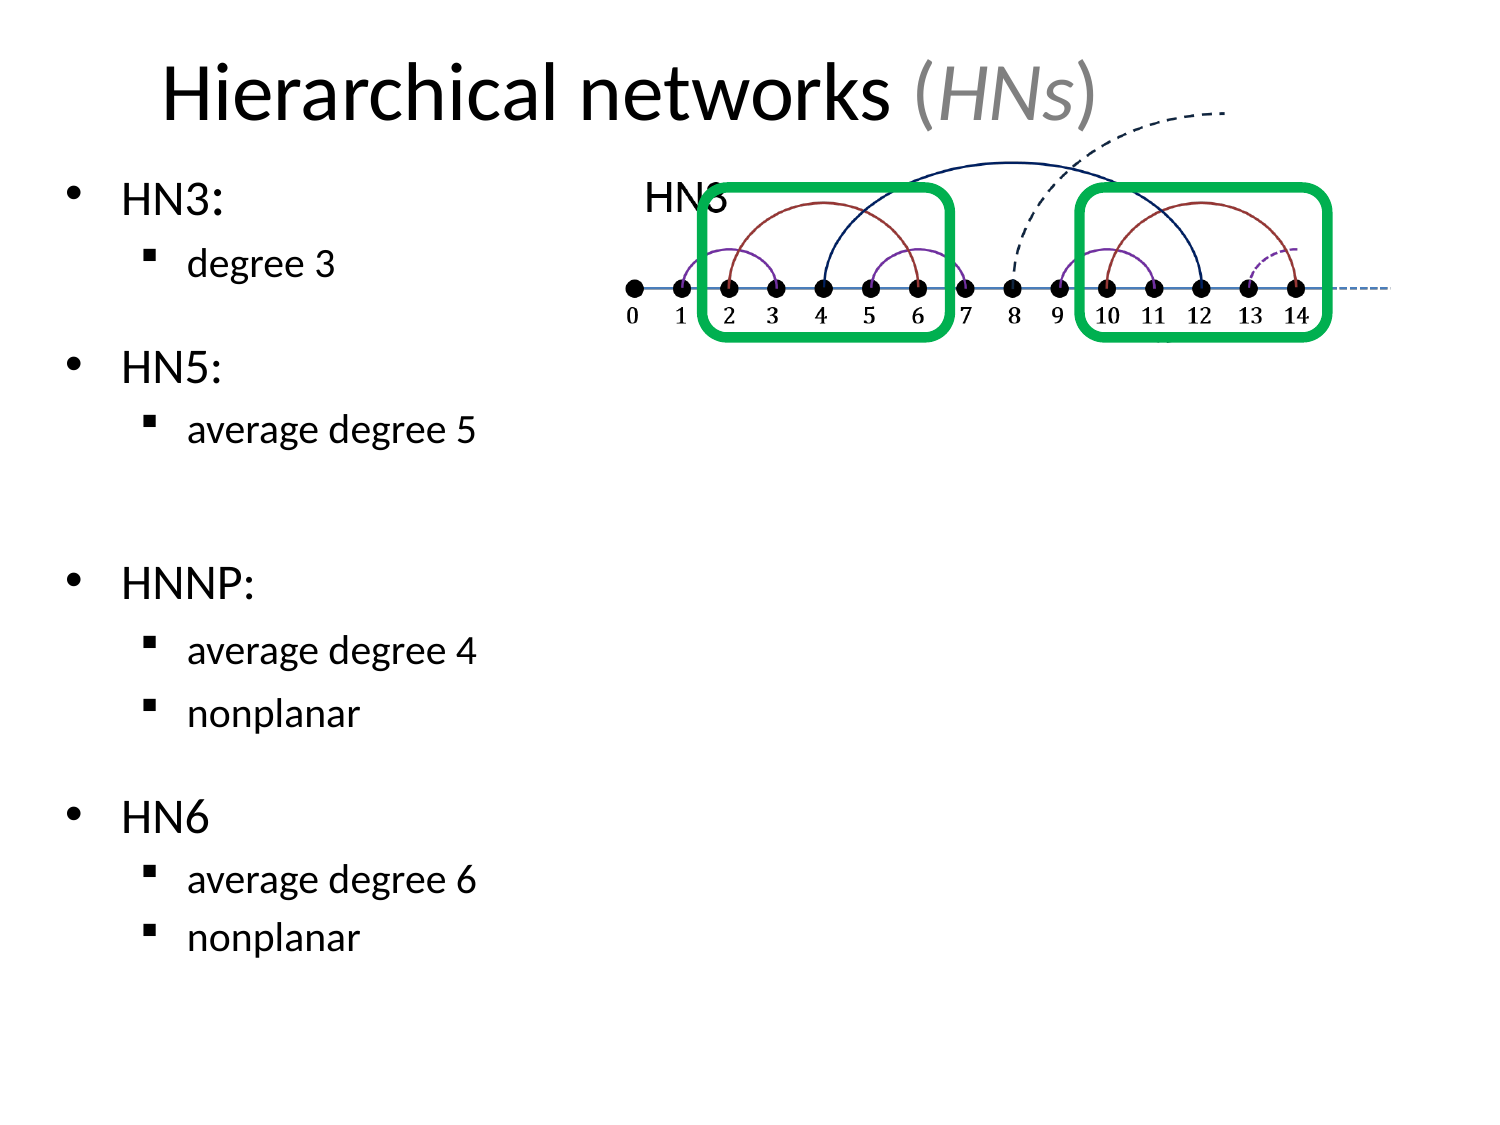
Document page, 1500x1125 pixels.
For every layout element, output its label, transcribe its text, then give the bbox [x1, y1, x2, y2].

list HN3: degree 3 HN5: average degree 5 HNNP: average degree 4 nonplanar HN6 average degree 6 nonplanar [50, 149, 1357, 1038]
picture [602, 112, 1396, 343]
title Hierarchical networks (HNs) [50, 12, 1212, 149]
